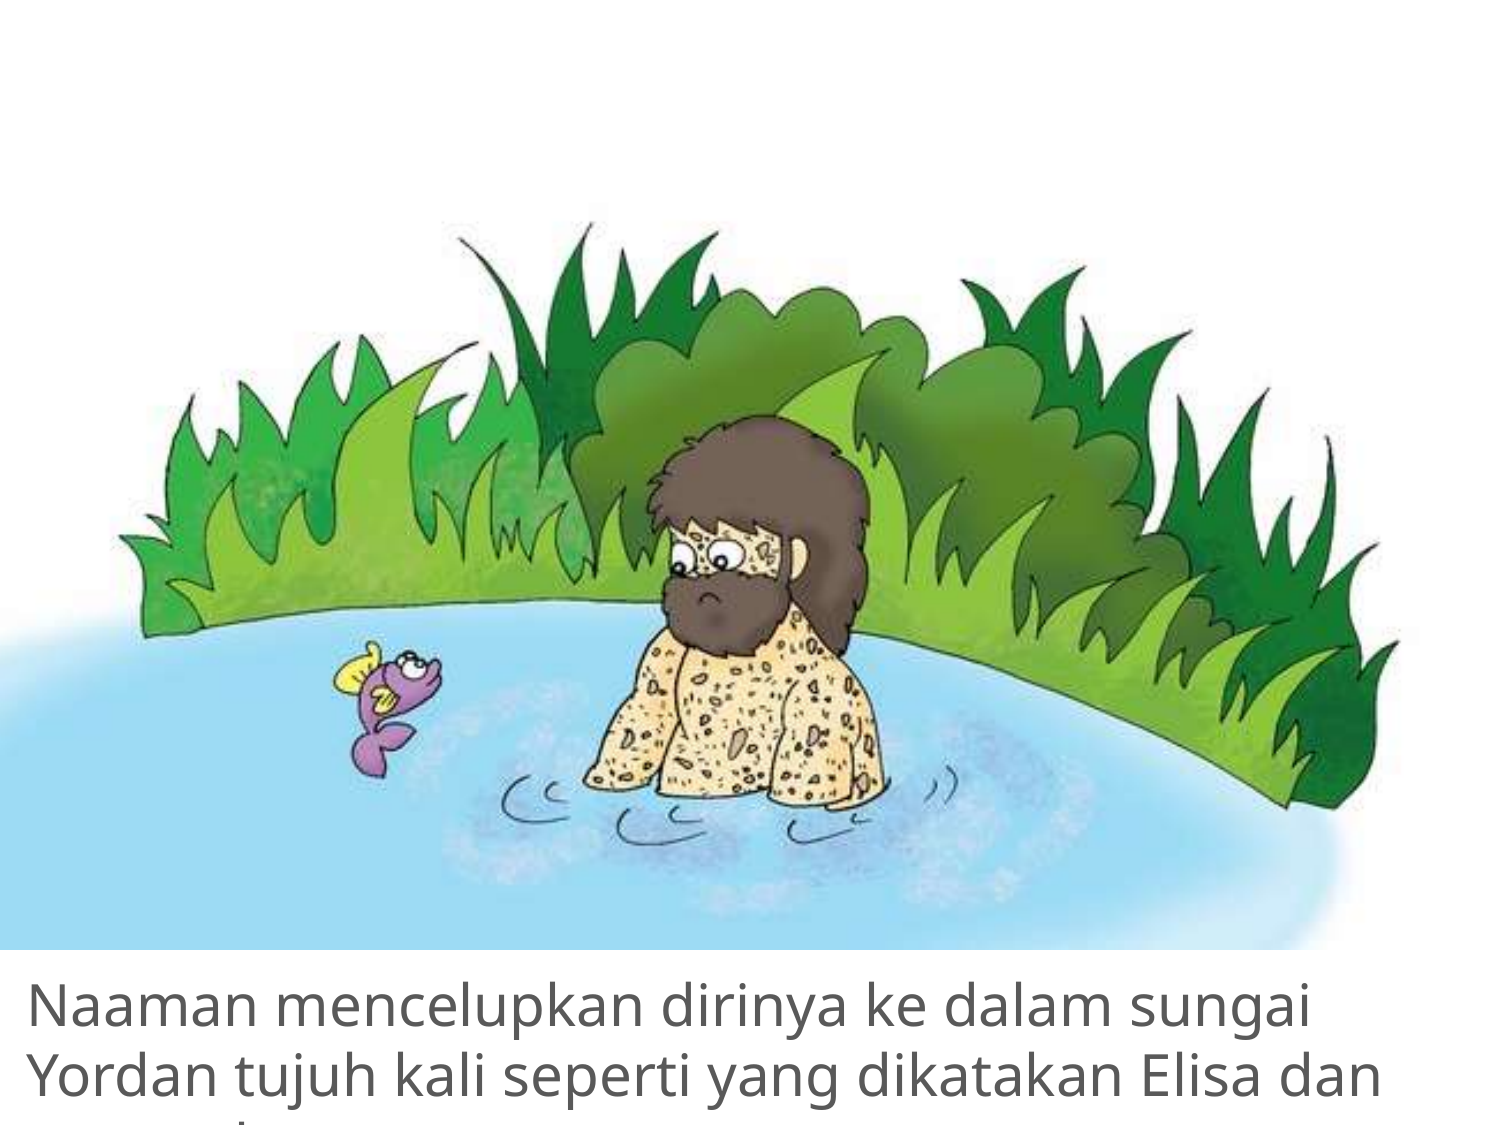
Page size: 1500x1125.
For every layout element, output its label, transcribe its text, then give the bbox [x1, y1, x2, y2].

picture [0, 1, 1498, 950]
text_box Naaman mencelupkan dirinya ke dalam sungai Yordan tujuh kali seperti yang dikatakan Elisa dan para pelayannya. [11, 961, 1498, 1125]
